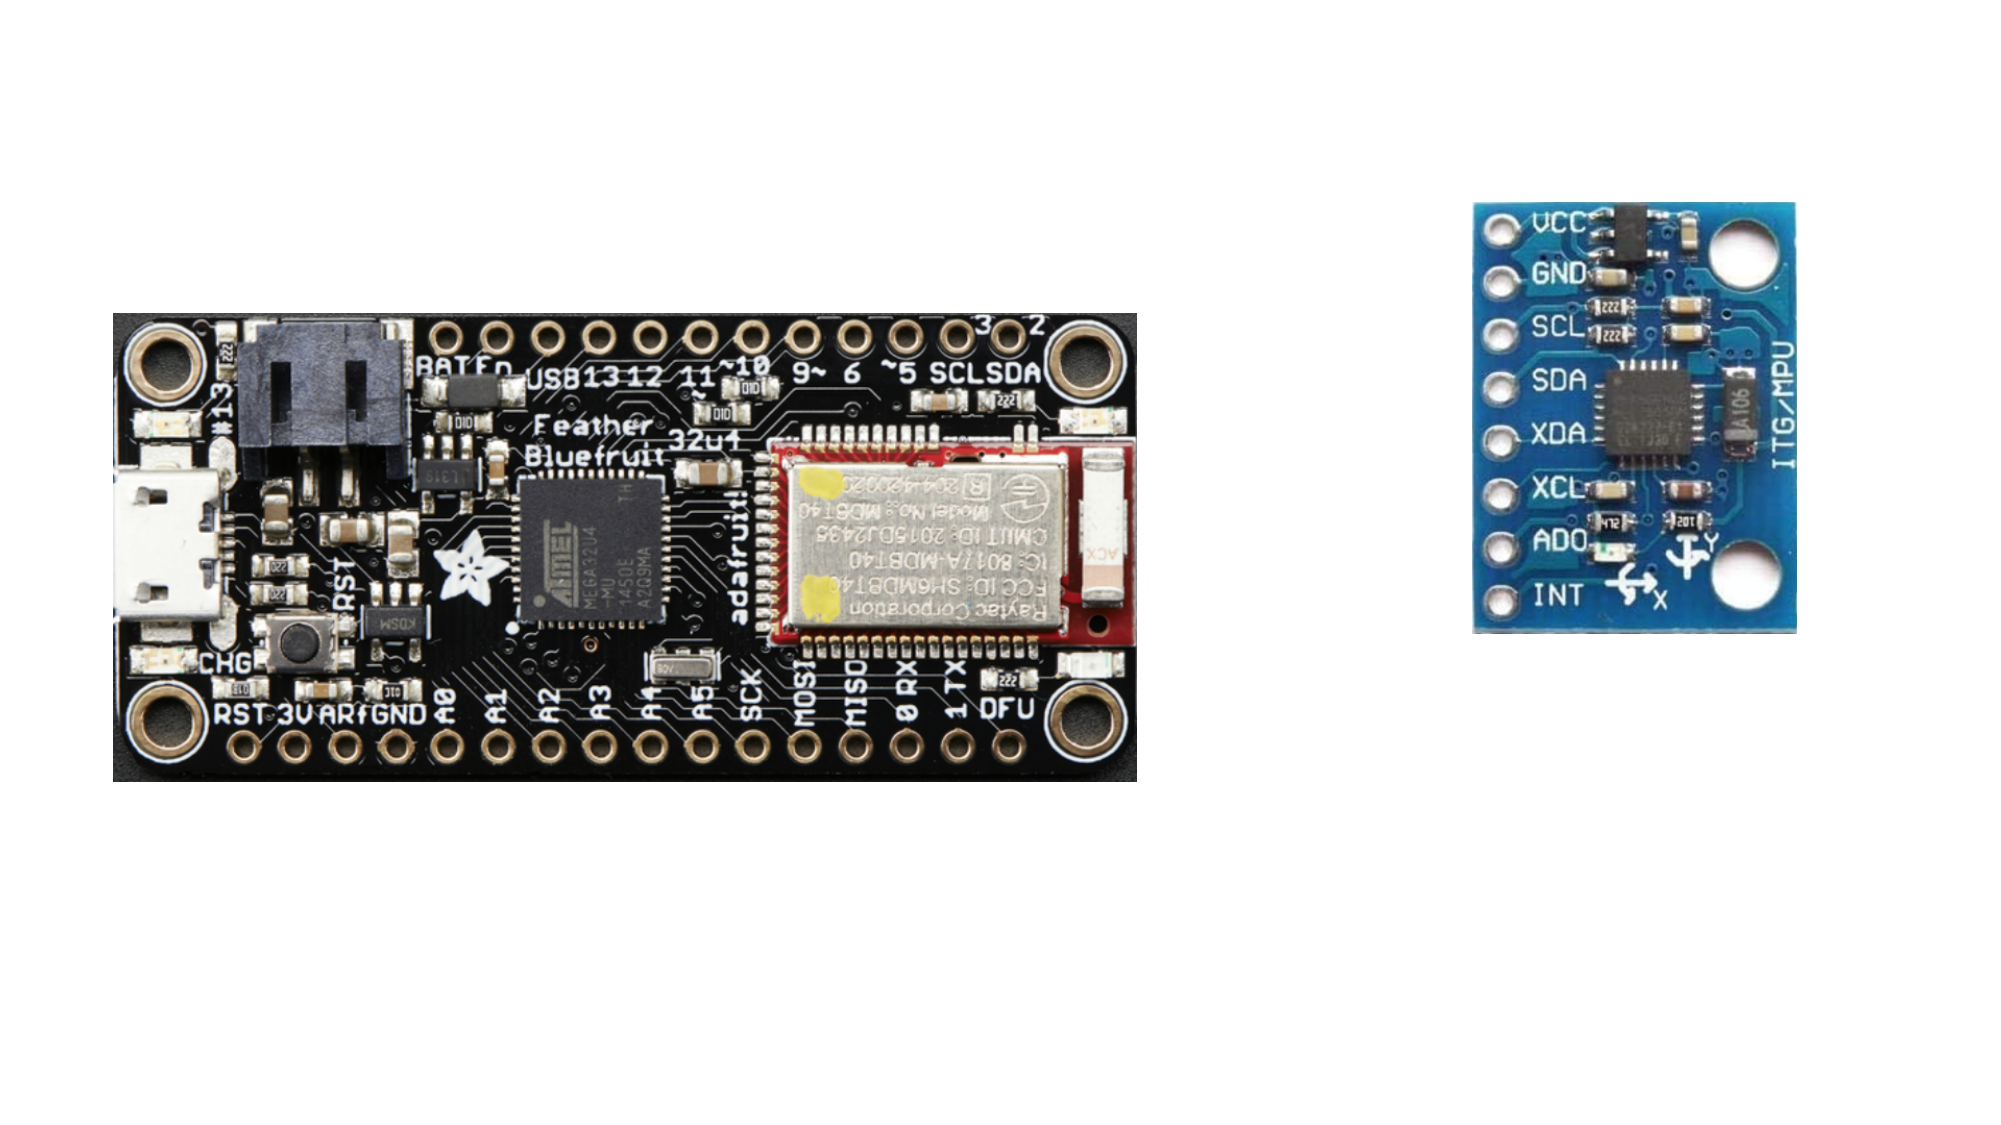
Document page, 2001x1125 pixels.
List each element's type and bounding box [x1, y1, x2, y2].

picture [113, 313, 1137, 782]
picture [1472, 202, 1797, 634]
